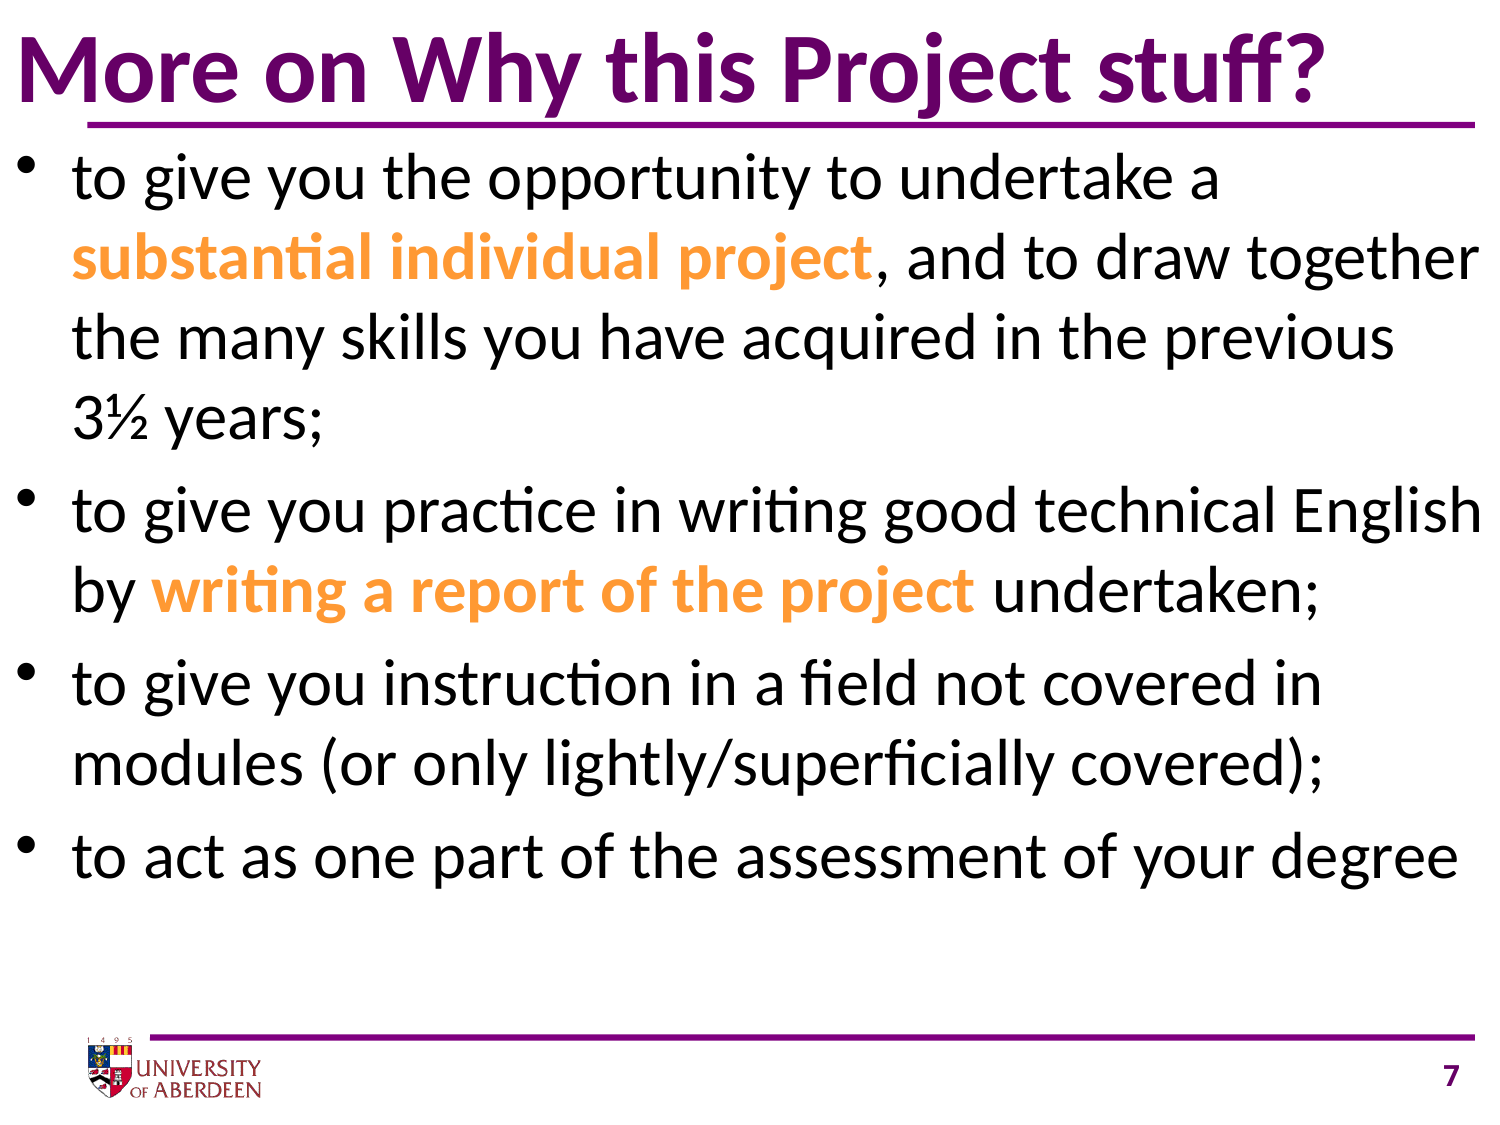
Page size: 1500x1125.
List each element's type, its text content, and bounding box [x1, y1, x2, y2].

picture [87, 1038, 261, 1098]
slide_number 7 [1387, 1049, 1476, 1101]
list to give you the opportunity to undertake a substantial individual project, and to draw together the many skills you have acquired in the previous 3½ years; to give you practice in writing good technical English by writing a report of the project undertaken; to give you instruction in a field not covered in modules (or only lightly/superficially covered); to act as one part of the assessment of your degree [0, 125, 1500, 1038]
title More on Why this Project stuff? [0, 0, 1500, 125]
